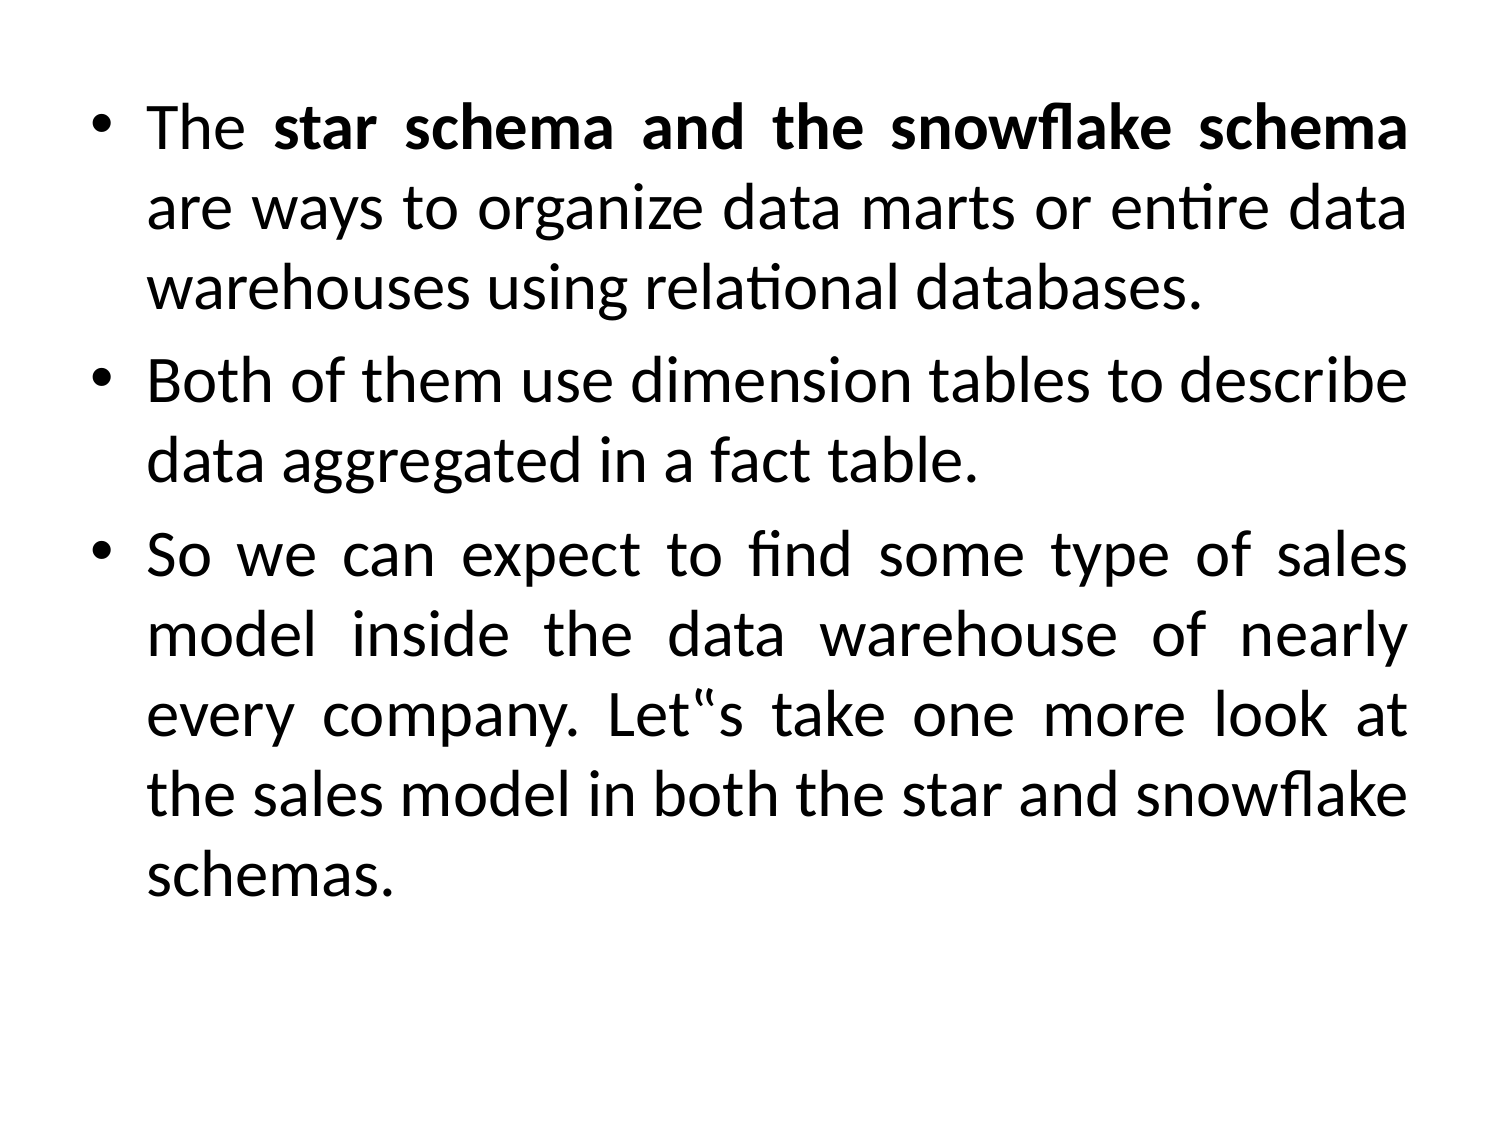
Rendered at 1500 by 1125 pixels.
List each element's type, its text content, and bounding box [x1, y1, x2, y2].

list The star schema and the snowflake schema are ways to organize data marts or entire data warehouses using relational databases. Both of them use dimension tables to describe data aggregated in a fact table. So we can expect to find some type of sales model inside the data warehouse of nearly every company. Let‟s take one more look at the sales model in both the star and snowflake schemas. [75, 75, 1425, 1005]
